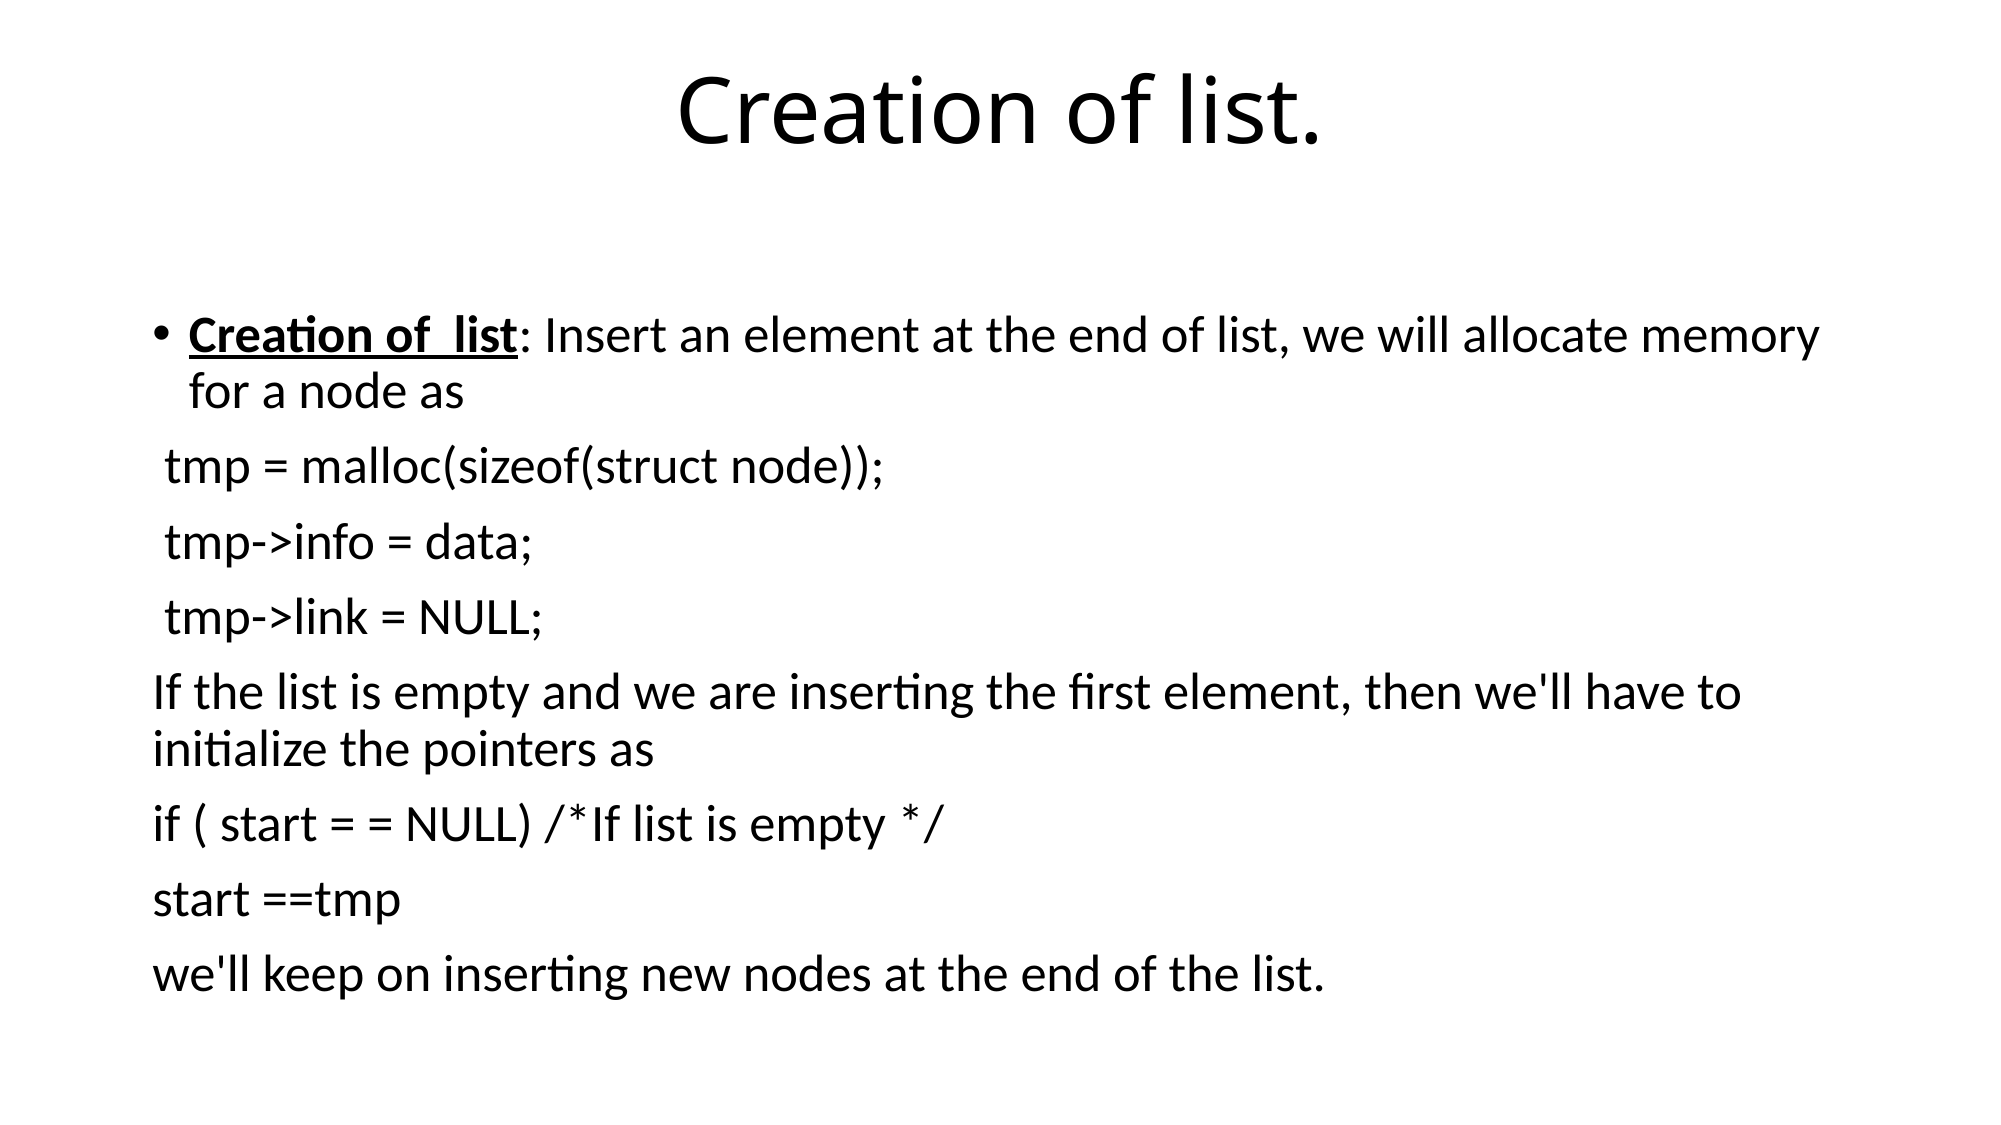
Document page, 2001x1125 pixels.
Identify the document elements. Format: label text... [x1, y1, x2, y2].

title Creation of list. [137, 59, 1863, 278]
list Creation of list: Insert an element at the end of list, we will allocate memory for a node as tmp = malloc(sizeof(struct node)); tmp->info = data; tmp->link = NULL; If the list is empty and we are inserting the first element, then we'll have to initialize the pointers as if ( start = = NULL) /*If list is empty */ start ==tmp we'll keep on inserting new nodes at the end of the list. [137, 299, 1863, 1014]
